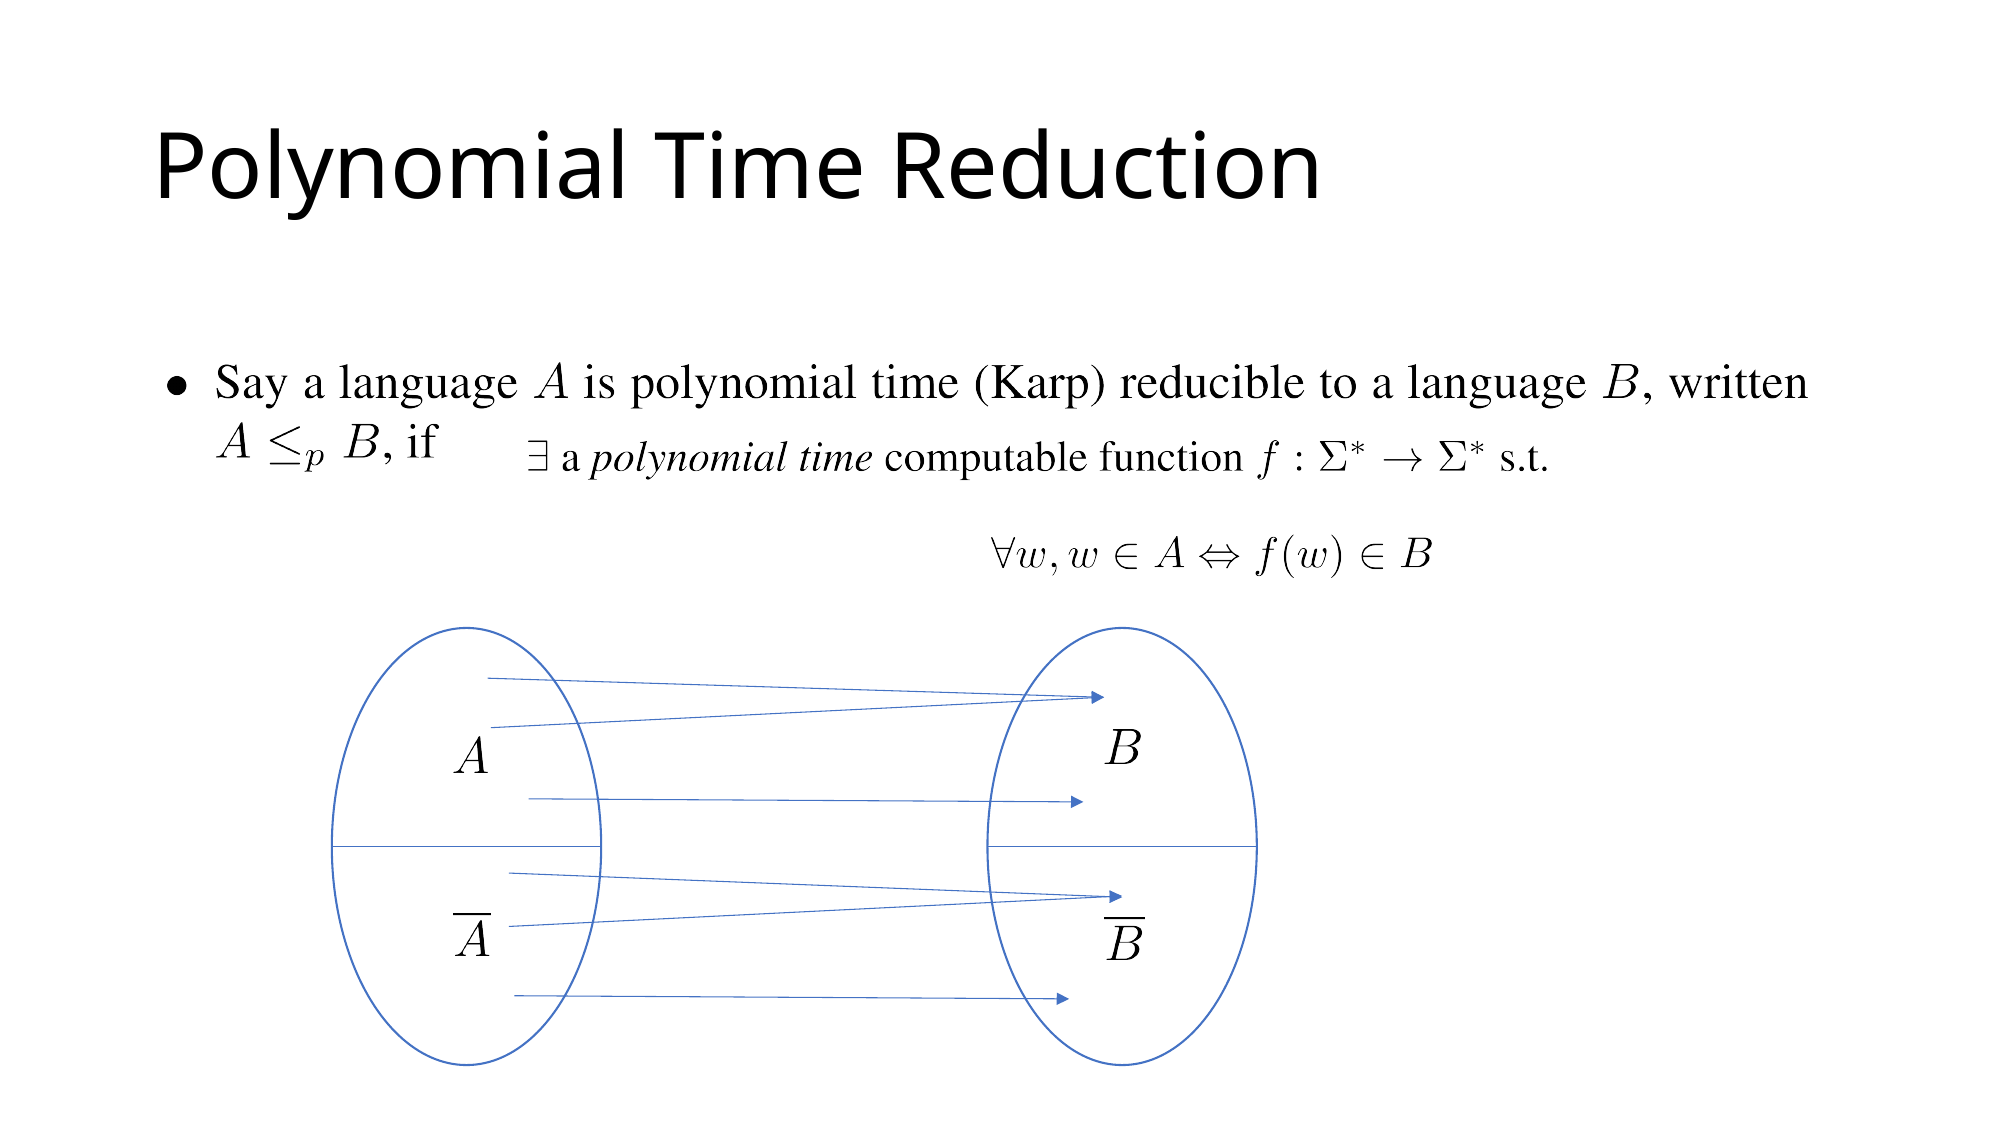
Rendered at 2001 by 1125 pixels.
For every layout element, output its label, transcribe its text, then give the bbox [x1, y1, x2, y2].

text_box [986, 626, 1258, 1067]
title Polynomial Time Reduction [137, 59, 1863, 278]
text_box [528, 798, 1084, 802]
picture [453, 736, 488, 773]
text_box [508, 895, 1123, 927]
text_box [508, 872, 1123, 895]
text_box [330, 626, 603, 1067]
picture [453, 913, 491, 956]
picture [1104, 729, 1141, 764]
picture [1104, 917, 1145, 960]
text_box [487, 678, 1105, 698]
picture [167, 362, 1808, 578]
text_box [490, 697, 1105, 728]
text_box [514, 995, 1070, 999]
